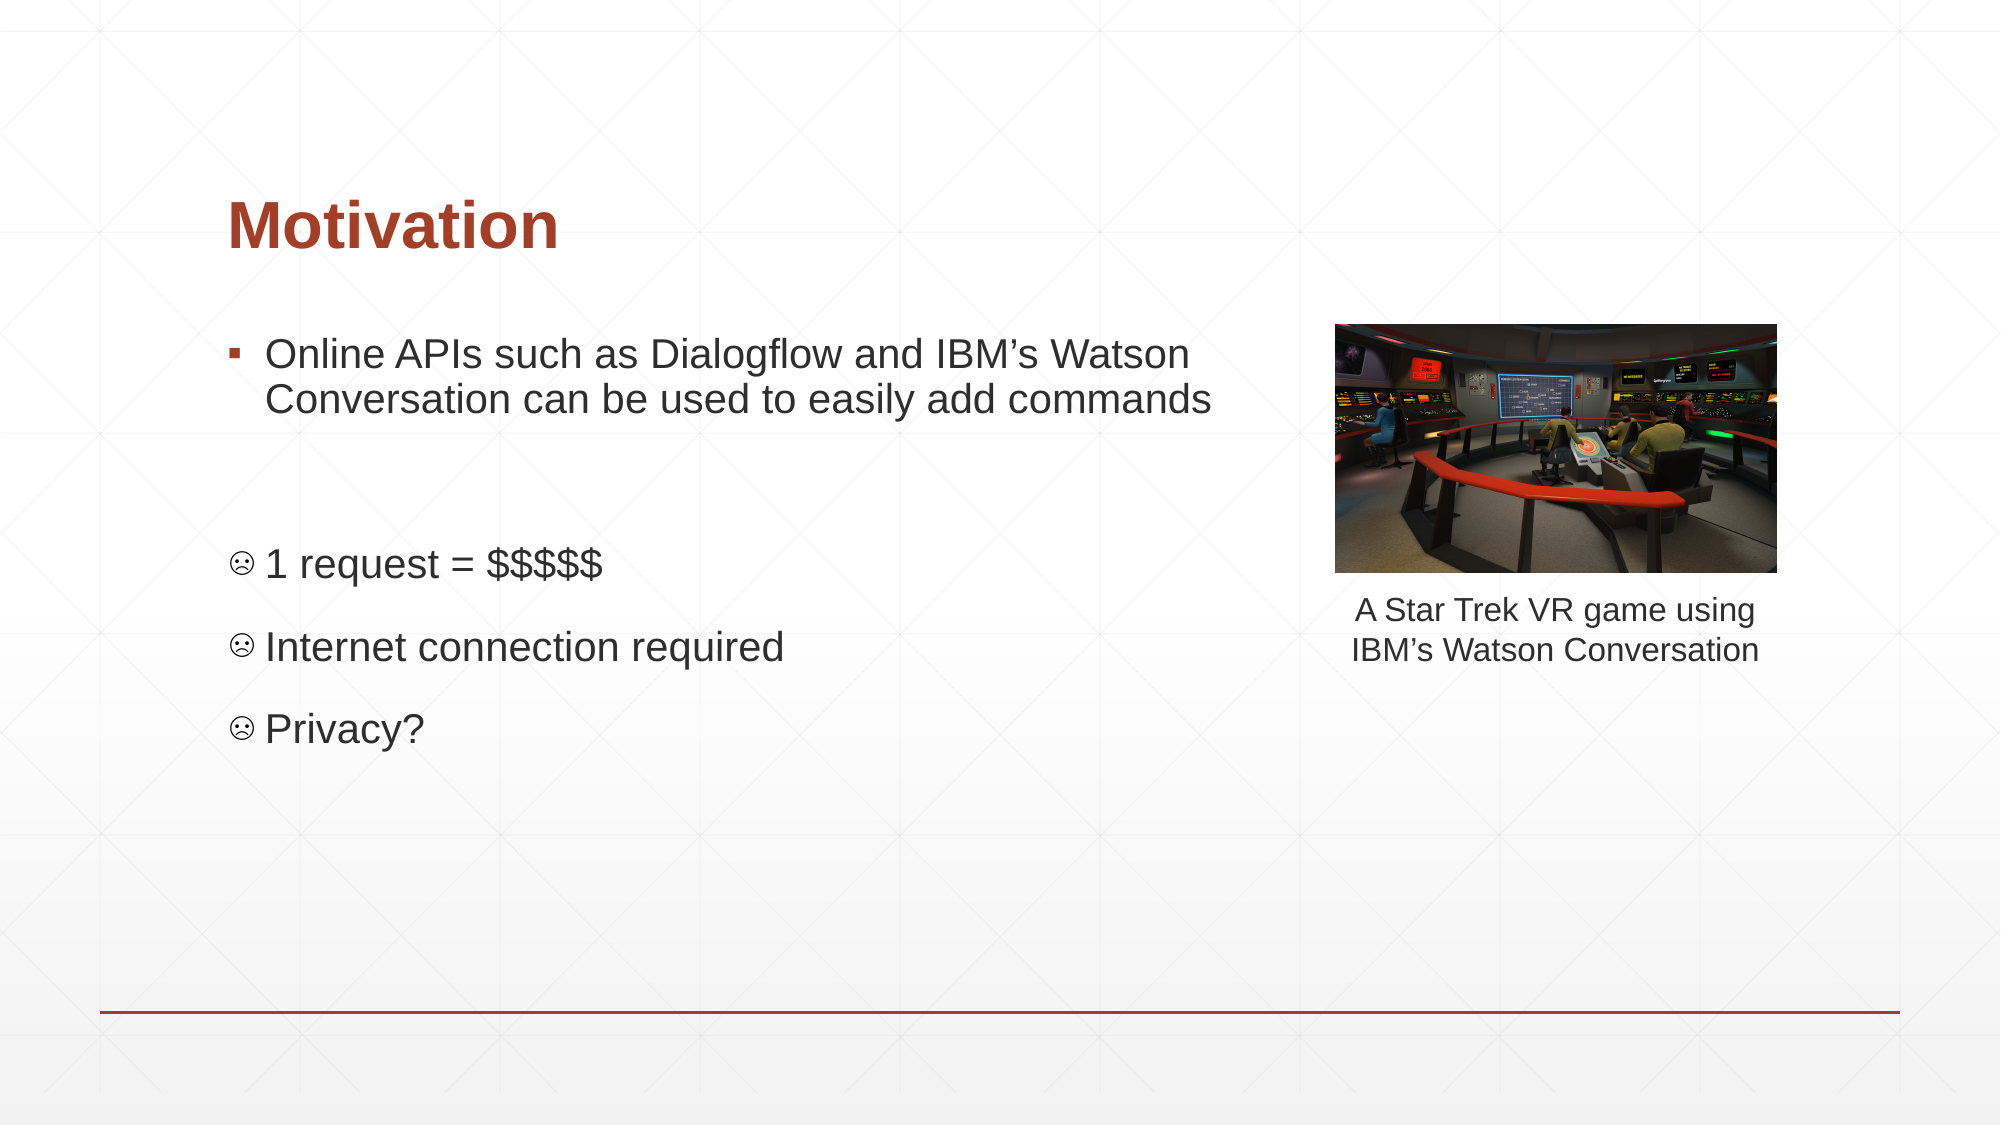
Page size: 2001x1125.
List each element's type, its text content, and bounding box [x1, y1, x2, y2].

title Motivation [212, 82, 1788, 271]
picture [227, 548, 257, 578]
picture [227, 630, 257, 660]
text_box A Star Trek VR game using IBM’s Watson Conversation [1323, 580, 1788, 676]
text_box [1335, 324, 1777, 573]
picture [227, 713, 257, 743]
list Online APIs such as Dialogflow and IBM’s Watson Conversation can be used to easily add commands 1 request = $$$$$ Internet connection required Privacy? [212, 324, 1372, 950]
